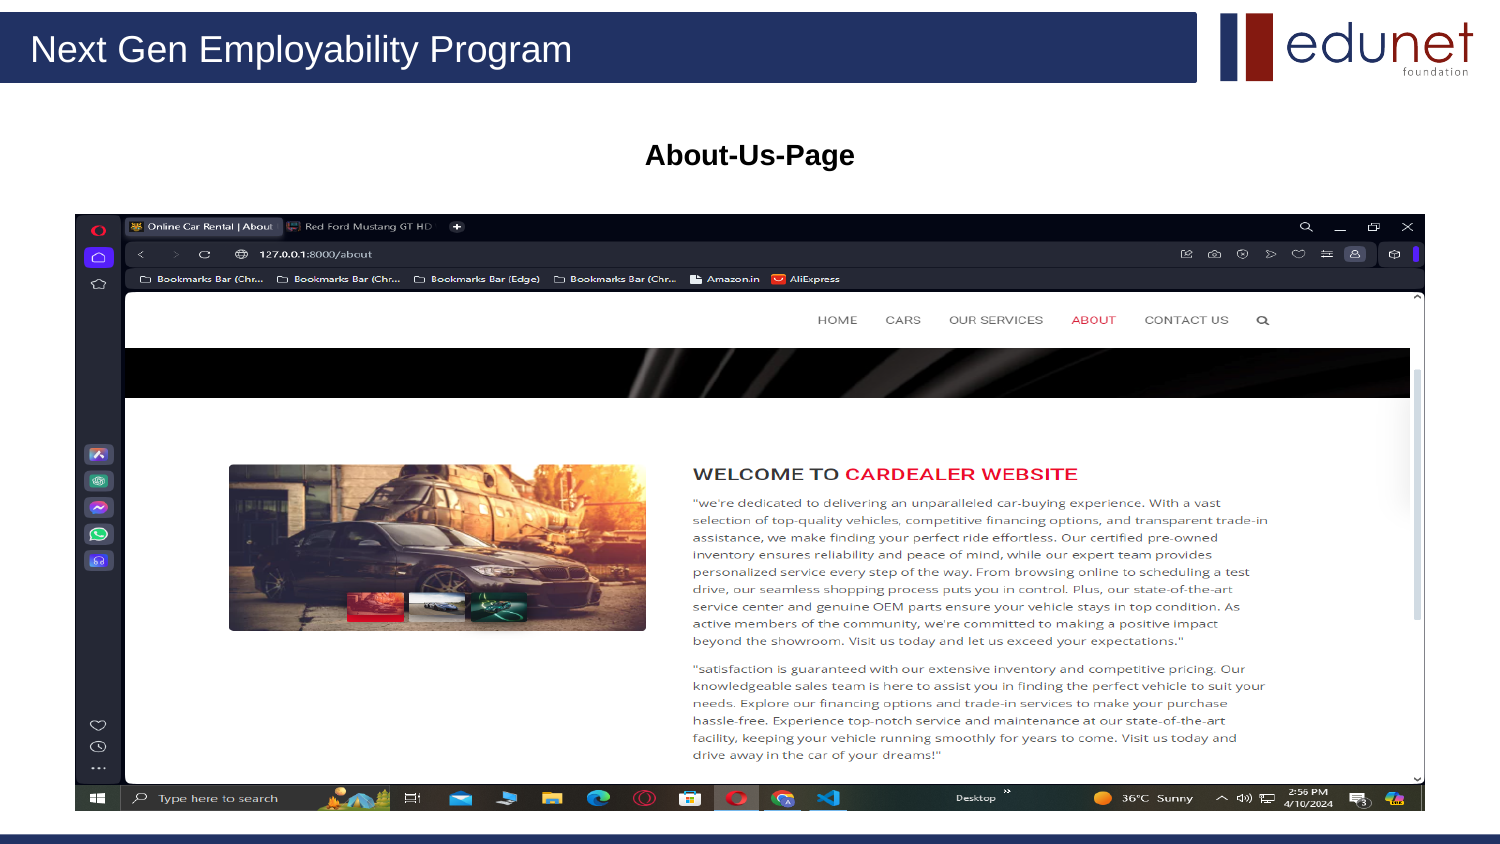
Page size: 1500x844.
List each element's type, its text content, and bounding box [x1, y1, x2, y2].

picture [1279, 14, 1482, 83]
title About-Us-Page [103, 98, 1397, 208]
picture [74, 213, 1426, 811]
